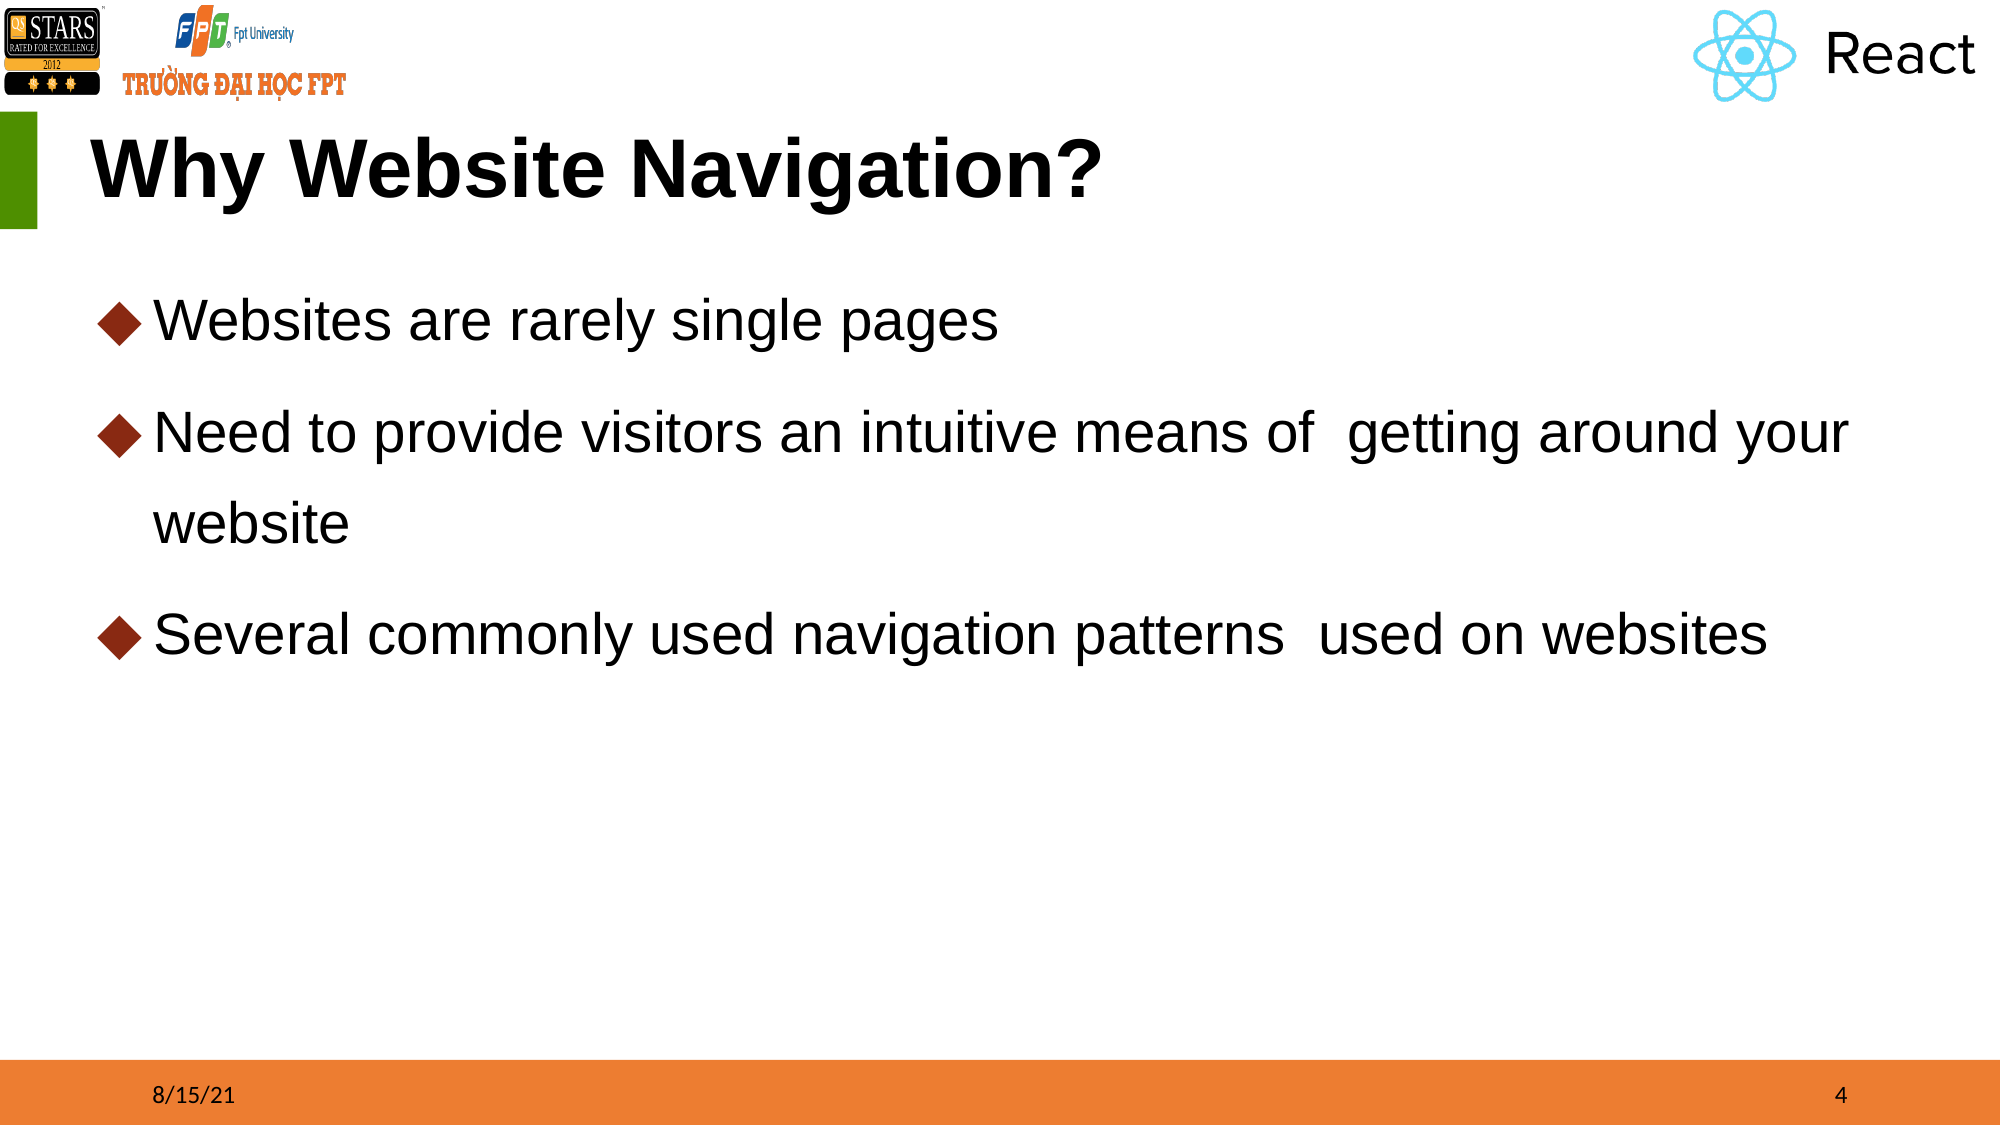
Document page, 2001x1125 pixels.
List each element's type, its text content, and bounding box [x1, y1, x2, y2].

list Websites are rarely single pages Need to provide visitors an intuitive means of getting around your website Several commonly used navigation patterns used on websites [82, 254, 1916, 1014]
slide_number ‹#› [1412, 1063, 1863, 1124]
picture [4, 5, 346, 101]
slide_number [137, 1063, 588, 1124]
title Why Website Navigation? [37, 111, 1978, 230]
picture [1679, 8, 2001, 103]
